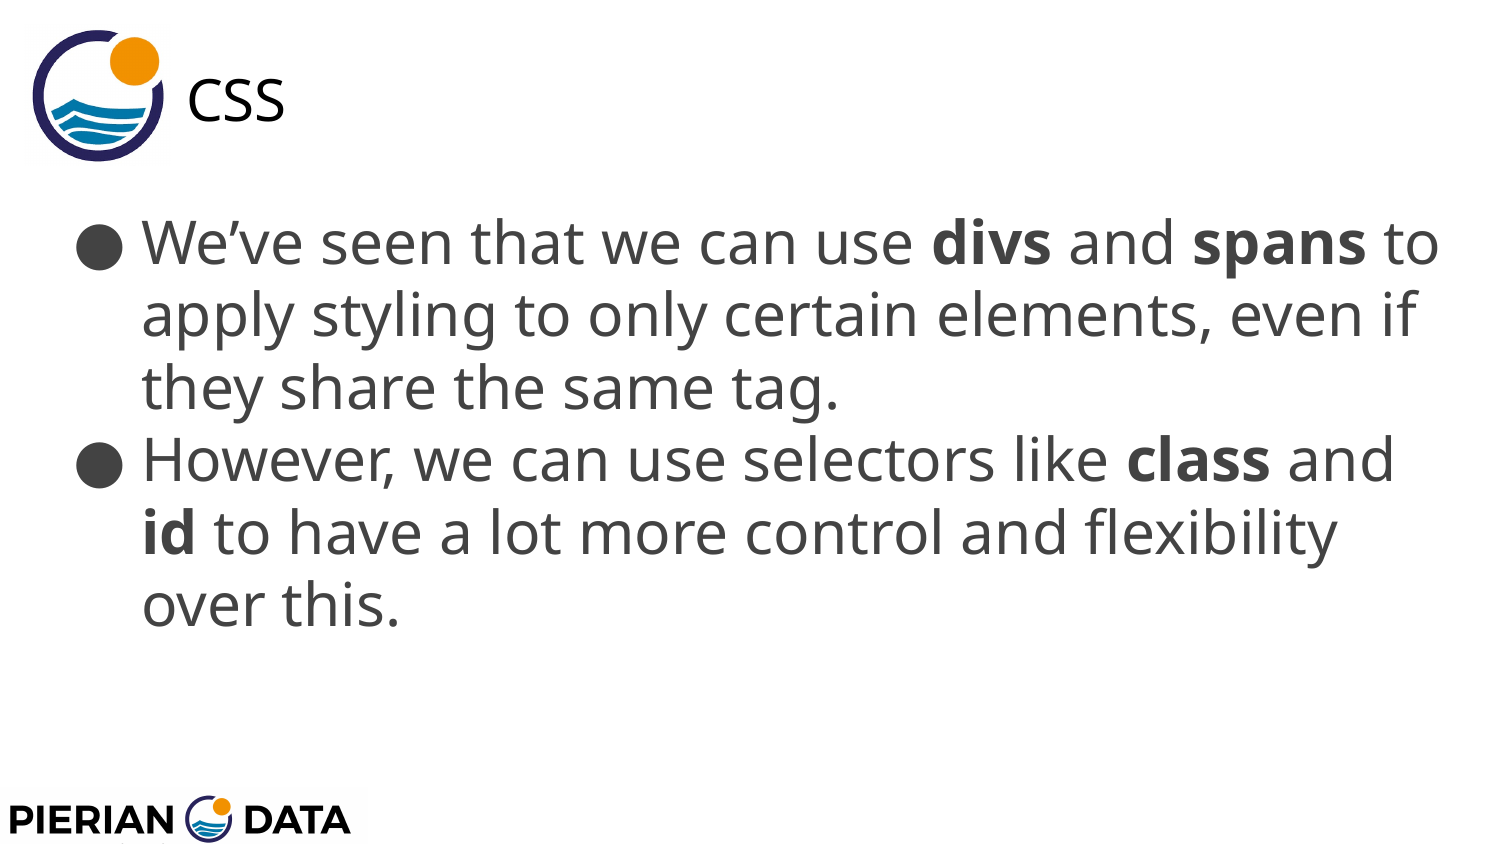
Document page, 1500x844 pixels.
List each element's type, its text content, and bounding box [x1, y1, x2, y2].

picture [0, 787, 368, 844]
picture [24, 24, 172, 167]
list We’ve seen that we can use divs and spans to apply styling to only certain elements, even if they share the same tag. However, we can use selectors like class and id to have a lot more control and flexibility over this. [51, 189, 1476, 750]
title CSS [176, 48, 1449, 143]
